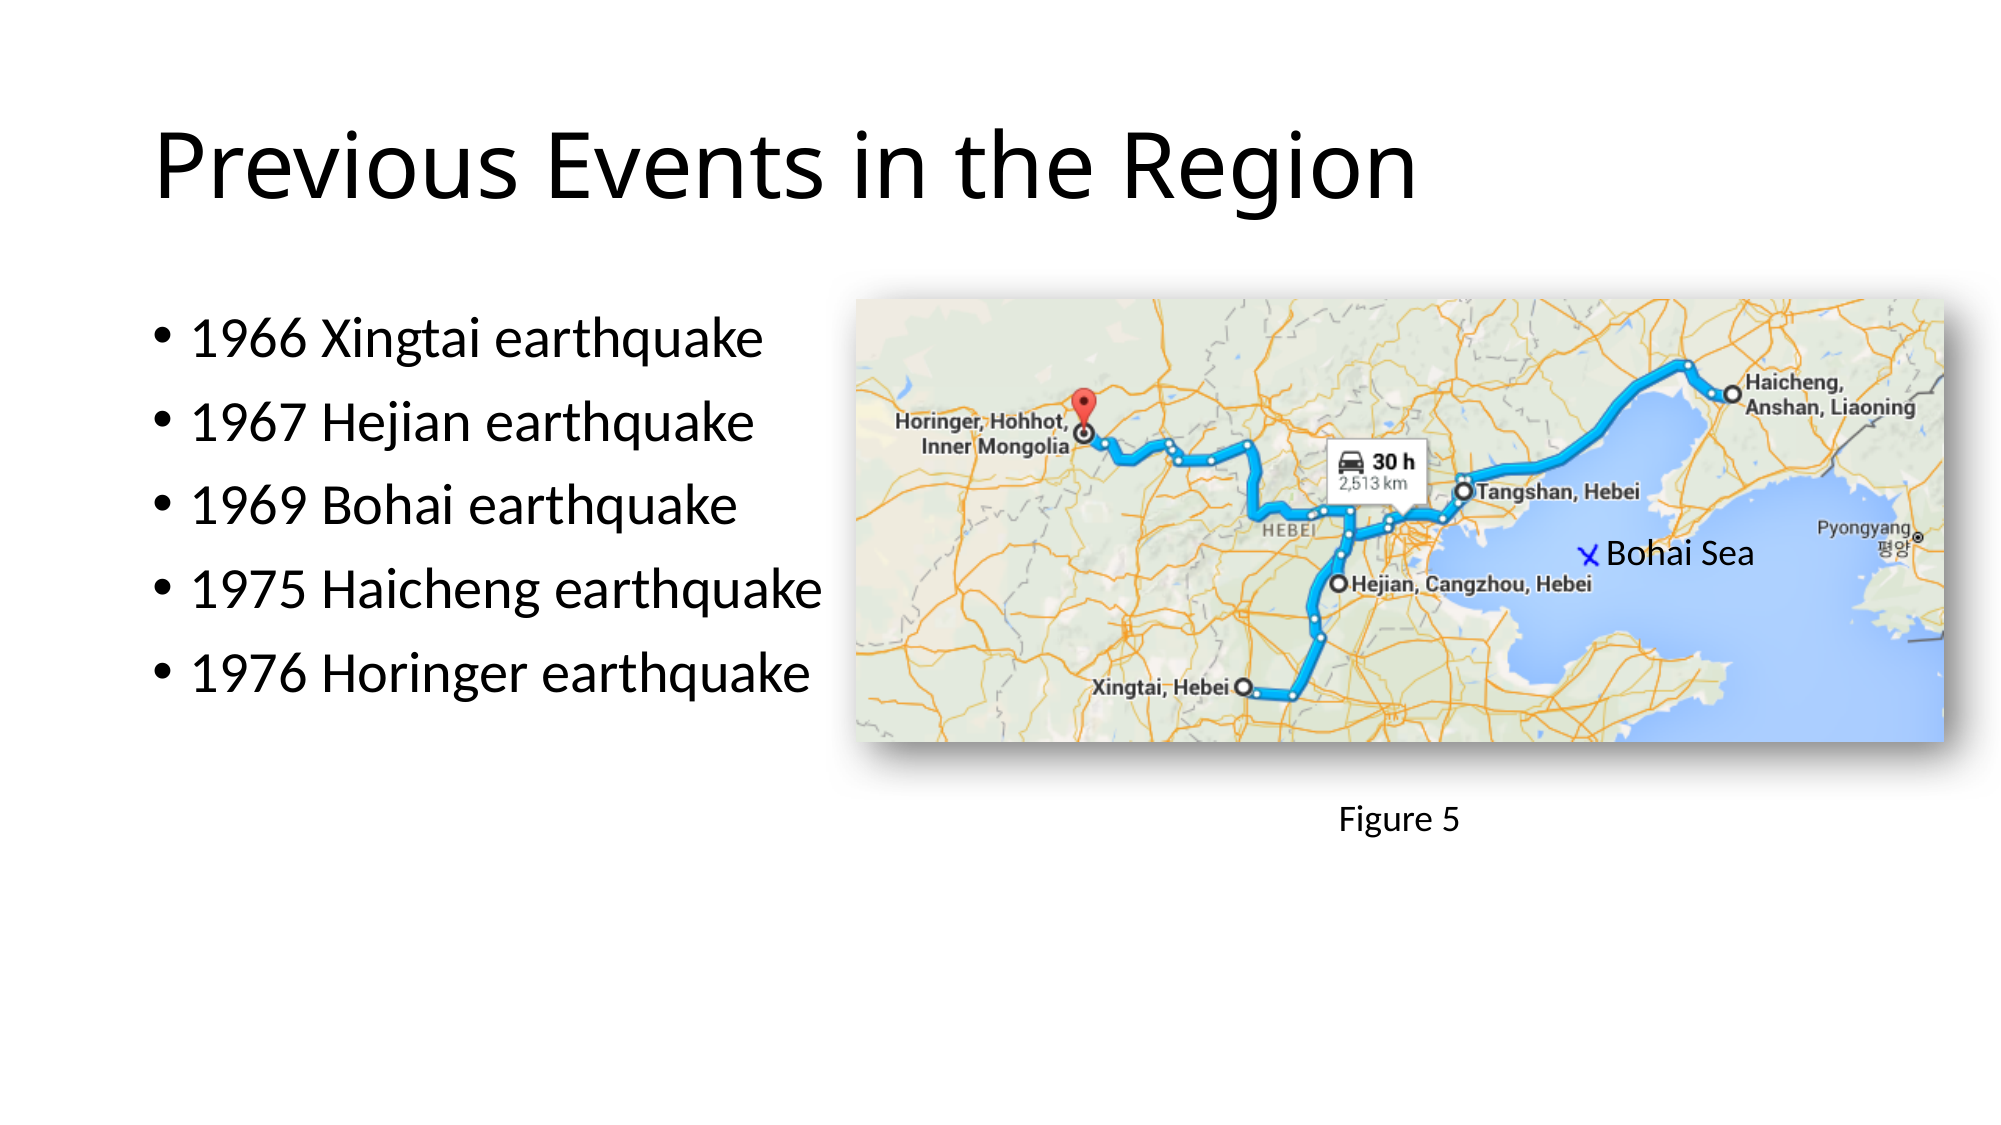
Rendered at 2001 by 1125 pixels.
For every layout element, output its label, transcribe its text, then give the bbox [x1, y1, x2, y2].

picture [856, 299, 1944, 742]
text_box Figure 5 [1324, 786, 1476, 847]
list 1966 Xingtai earthquake 1967 Hejian earthquake 1969 Bohai earthquake 1975 Haicheng earthquake 1976 Horinger earthquake [137, 299, 1863, 1014]
title Previous Events in the Region [137, 59, 1863, 278]
